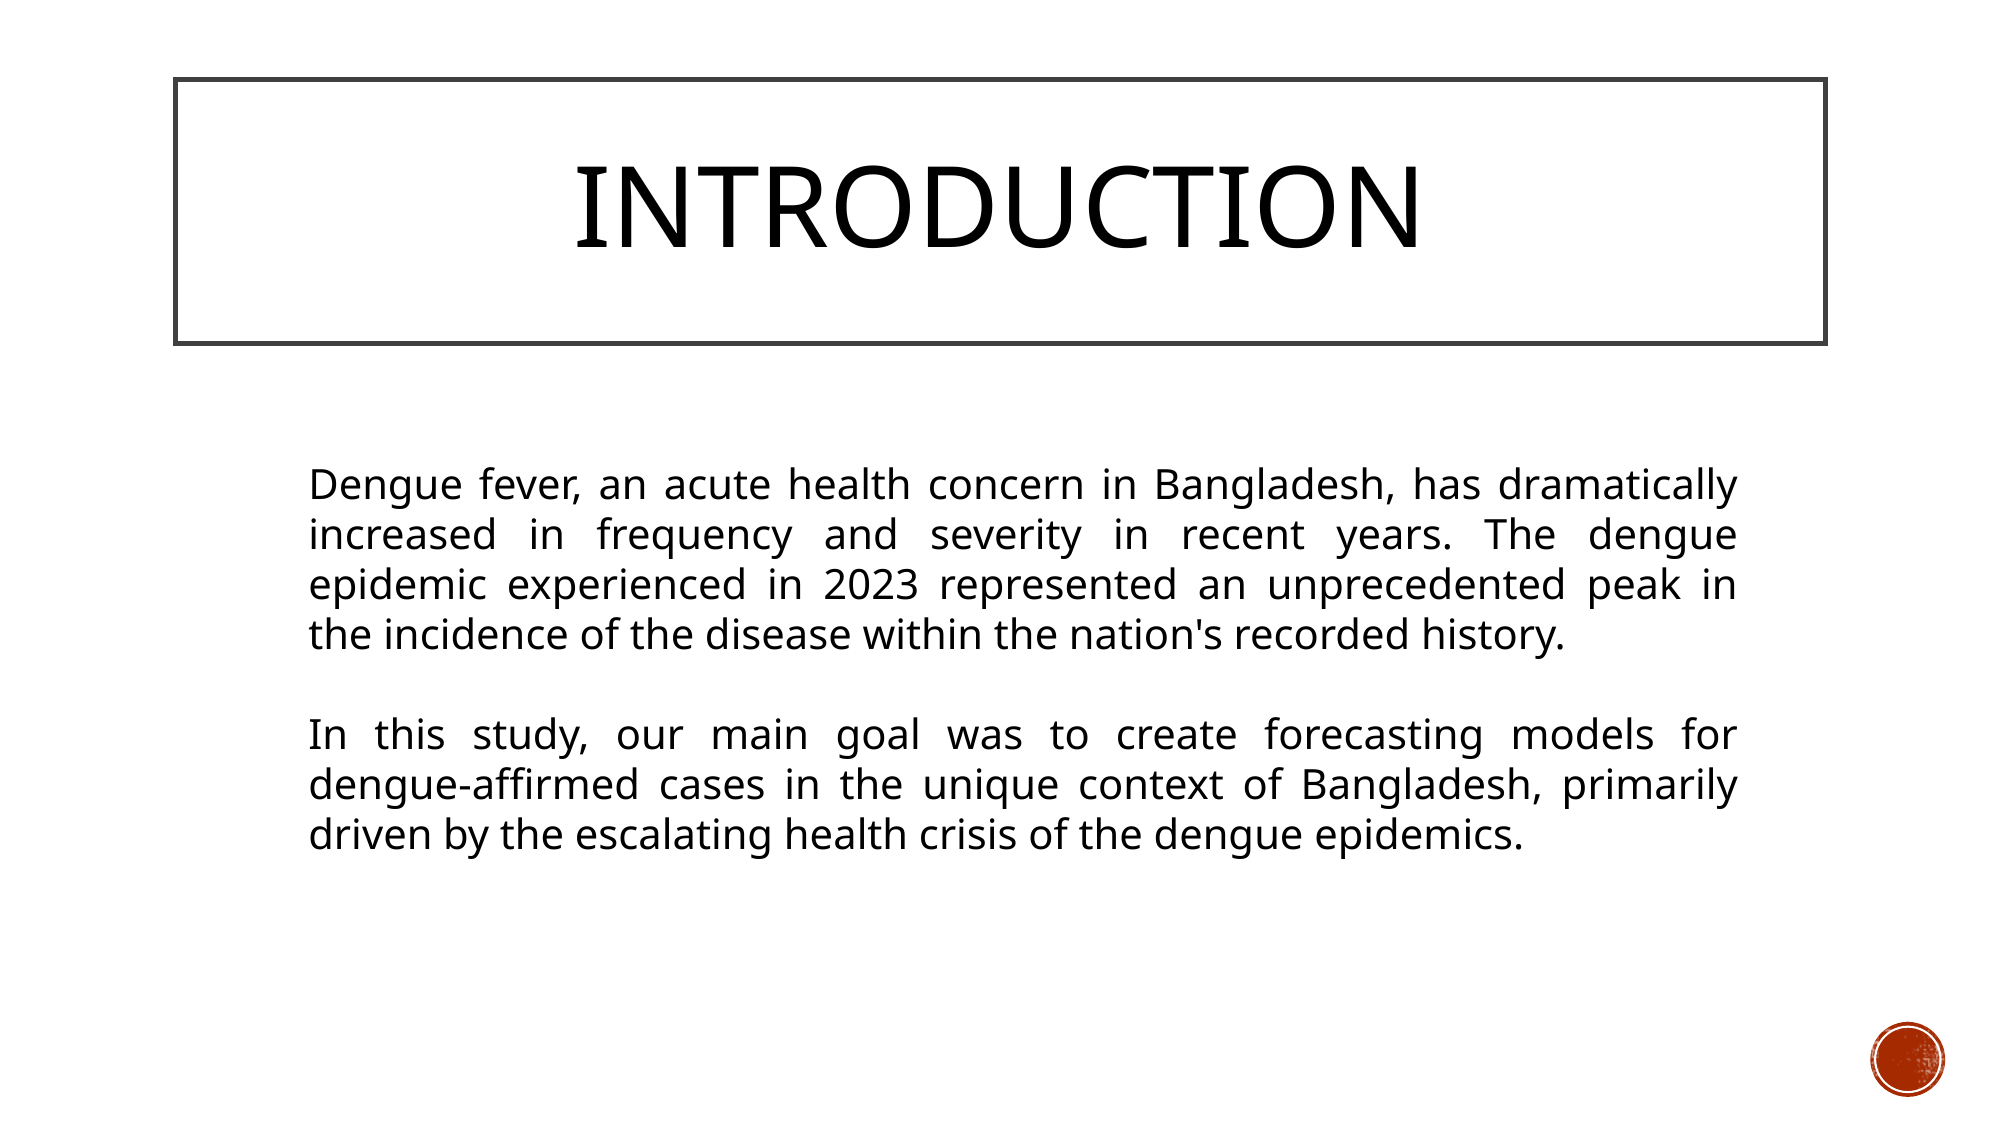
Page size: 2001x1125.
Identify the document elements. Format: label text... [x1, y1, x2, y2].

title INTRODUCTION [175, 79, 1826, 344]
list Dengue fever, an acute health concern in Bangladesh, has dramatically increased in frequency and severity in recent years. The dengue epidemic experienced in 2023 represented an unprecedented peak in the incidence of the disease within the nation's recorded history. In this study, our main goal was to create forecasting models for dengue-affirmed cases in the unique context of Bangladesh, primarily driven by the escalating health crisis of the dengue epidemics. [293, 450, 1754, 943]
